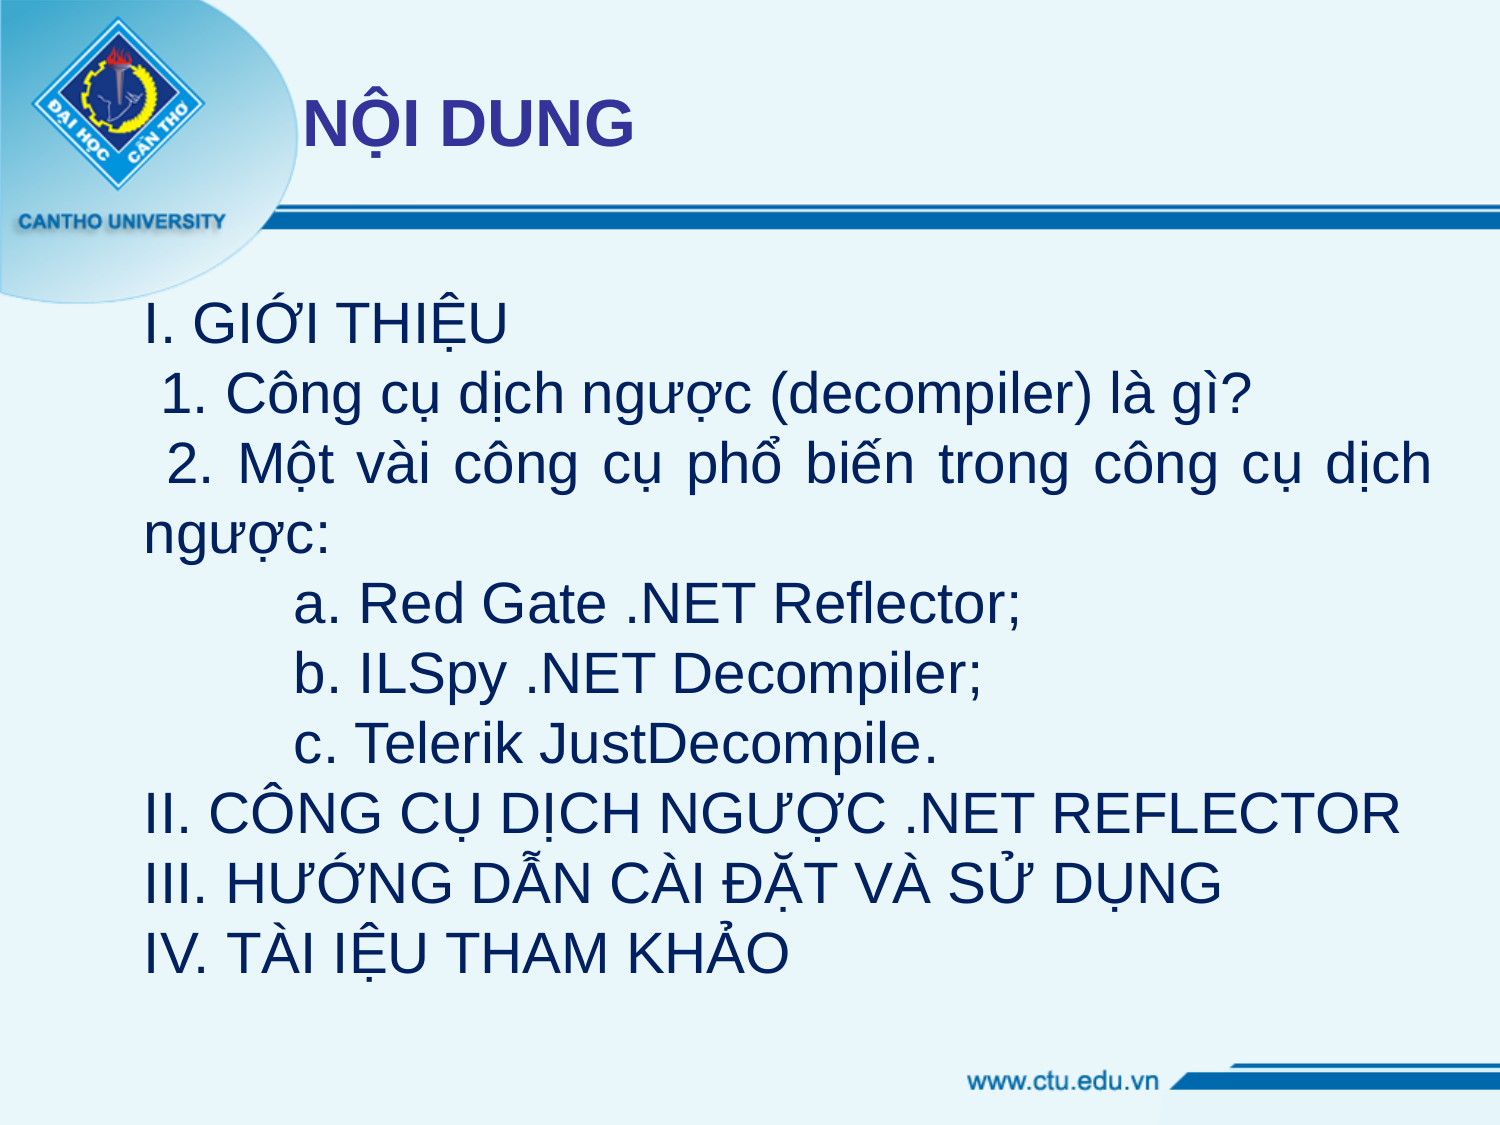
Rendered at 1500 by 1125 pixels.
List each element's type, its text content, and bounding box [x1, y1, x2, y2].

picture [0, 0, 1500, 1125]
text_box I. GIỚI THIỆU 1. Công cụ dịch ngược (decompiler) là gì? 2. Một vài công cụ phổ biến trong công cụ dịch ngược: a. Red Gate .NET Reflector; b. ILSpy .NET Decompiler; c. Telerik JustDecompile. II. CÔNG CỤ DỊCH NGƯỢC .NET REFLECTOR III. HƯỚNG DẪN CÀI ĐẶT VÀ SỬ DỤNG IV. TÀI IỆU THAM KHẢO [129, 277, 1450, 1053]
title NỘI DUNG [287, 46, 1450, 194]
